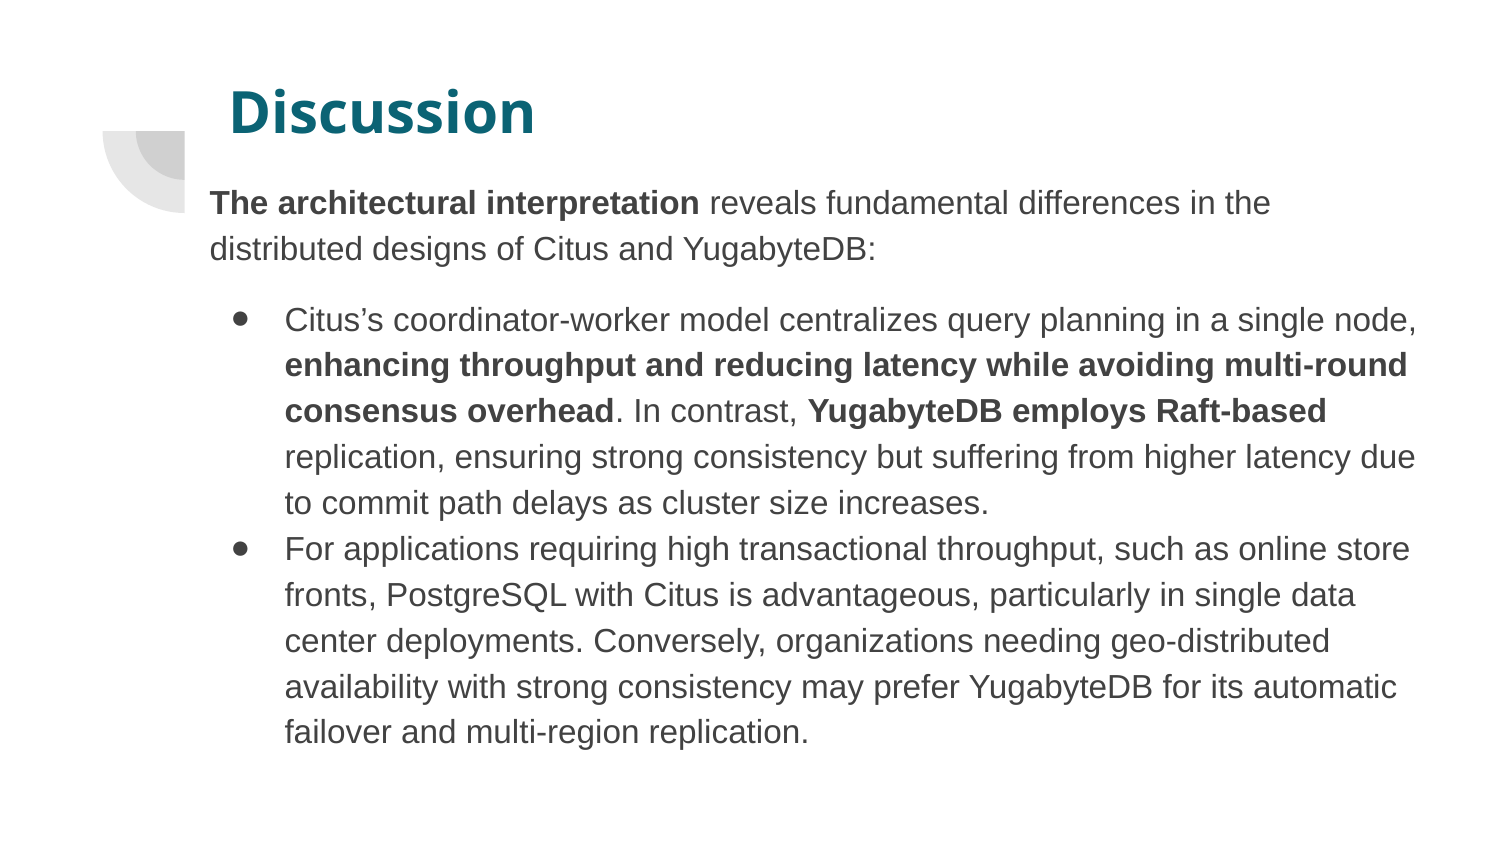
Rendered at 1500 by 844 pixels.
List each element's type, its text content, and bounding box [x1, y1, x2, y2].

title Discussion [213, 60, 1368, 225]
list The architectural interpretation reveals fundamental differences in the distributed designs of Citus and YugabyteDB: Citus’s coordinator-worker model centralizes query planning in a single node, enhancing throughput and reducing latency while avoiding multi-round consensus overhead. In contrast, YugabyteDB employs Raft-based replication, ensuring strong consistency but suffering from higher latency due to commit path delays as cluster size increases. For applications requiring high transactional throughput, such as online store fronts, PostgreSQL with Citus is advantageous, particularly in single data center deployments. Conversely, organizations needing geo-distributed availability with strong consistency may prefer YugabyteDB for its automatic failover and multi-region replication. [194, 159, 1436, 802]
